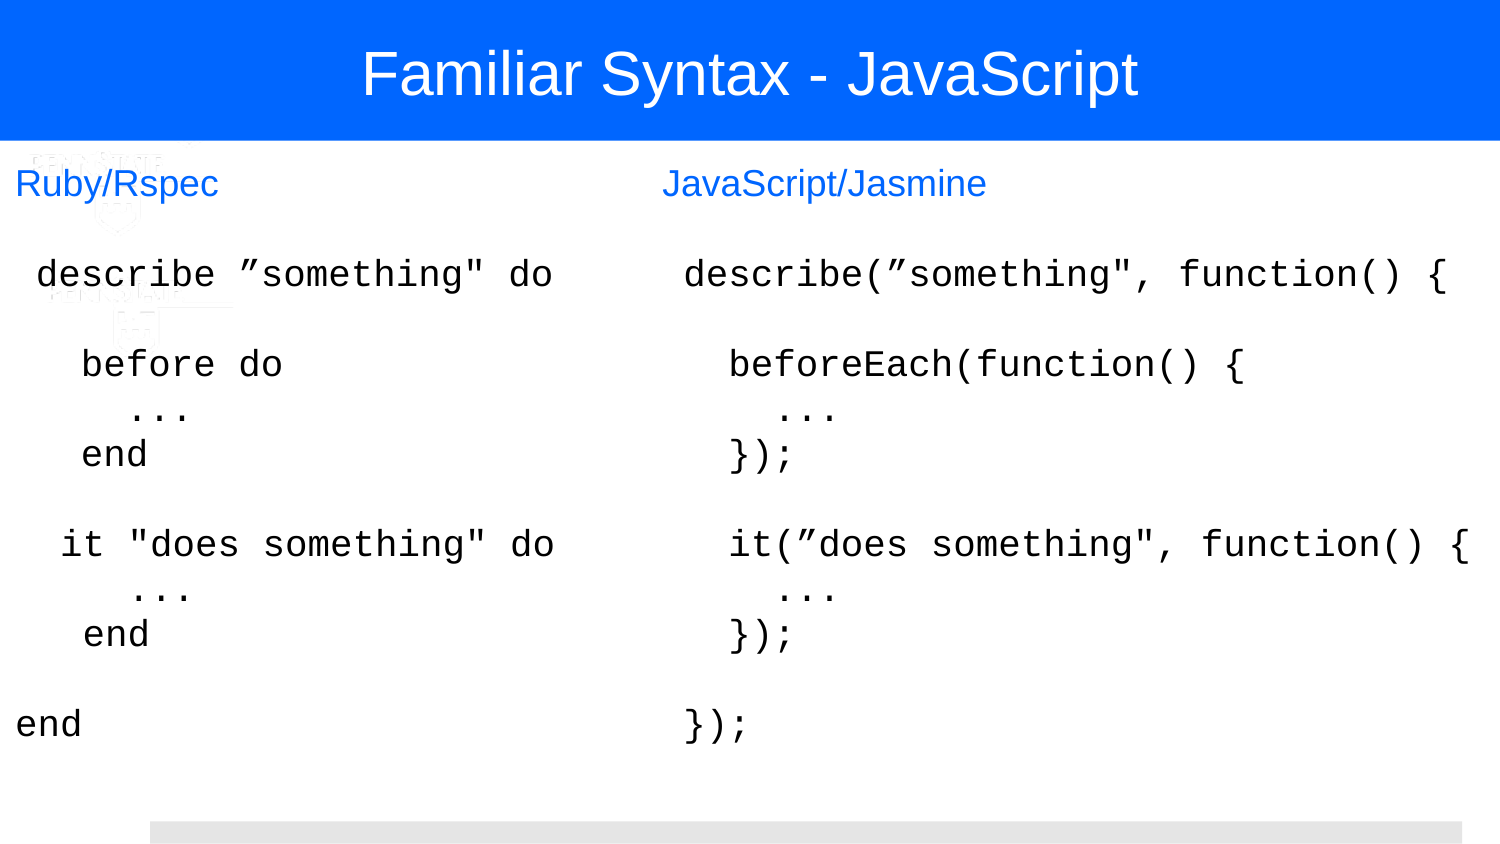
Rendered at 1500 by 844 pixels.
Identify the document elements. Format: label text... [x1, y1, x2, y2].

text_box Ruby/Rspec describe ”something" do before do ... end it "does something" do ... end end [0, 143, 666, 788]
list JavaScript/Jasmine describe(”something", function() { beforeEach(function() { ... }); it(”does something", function() { ... }); }); [647, 143, 1498, 811]
title Familiar Syntax - JavaScript [0, 0, 1500, 141]
